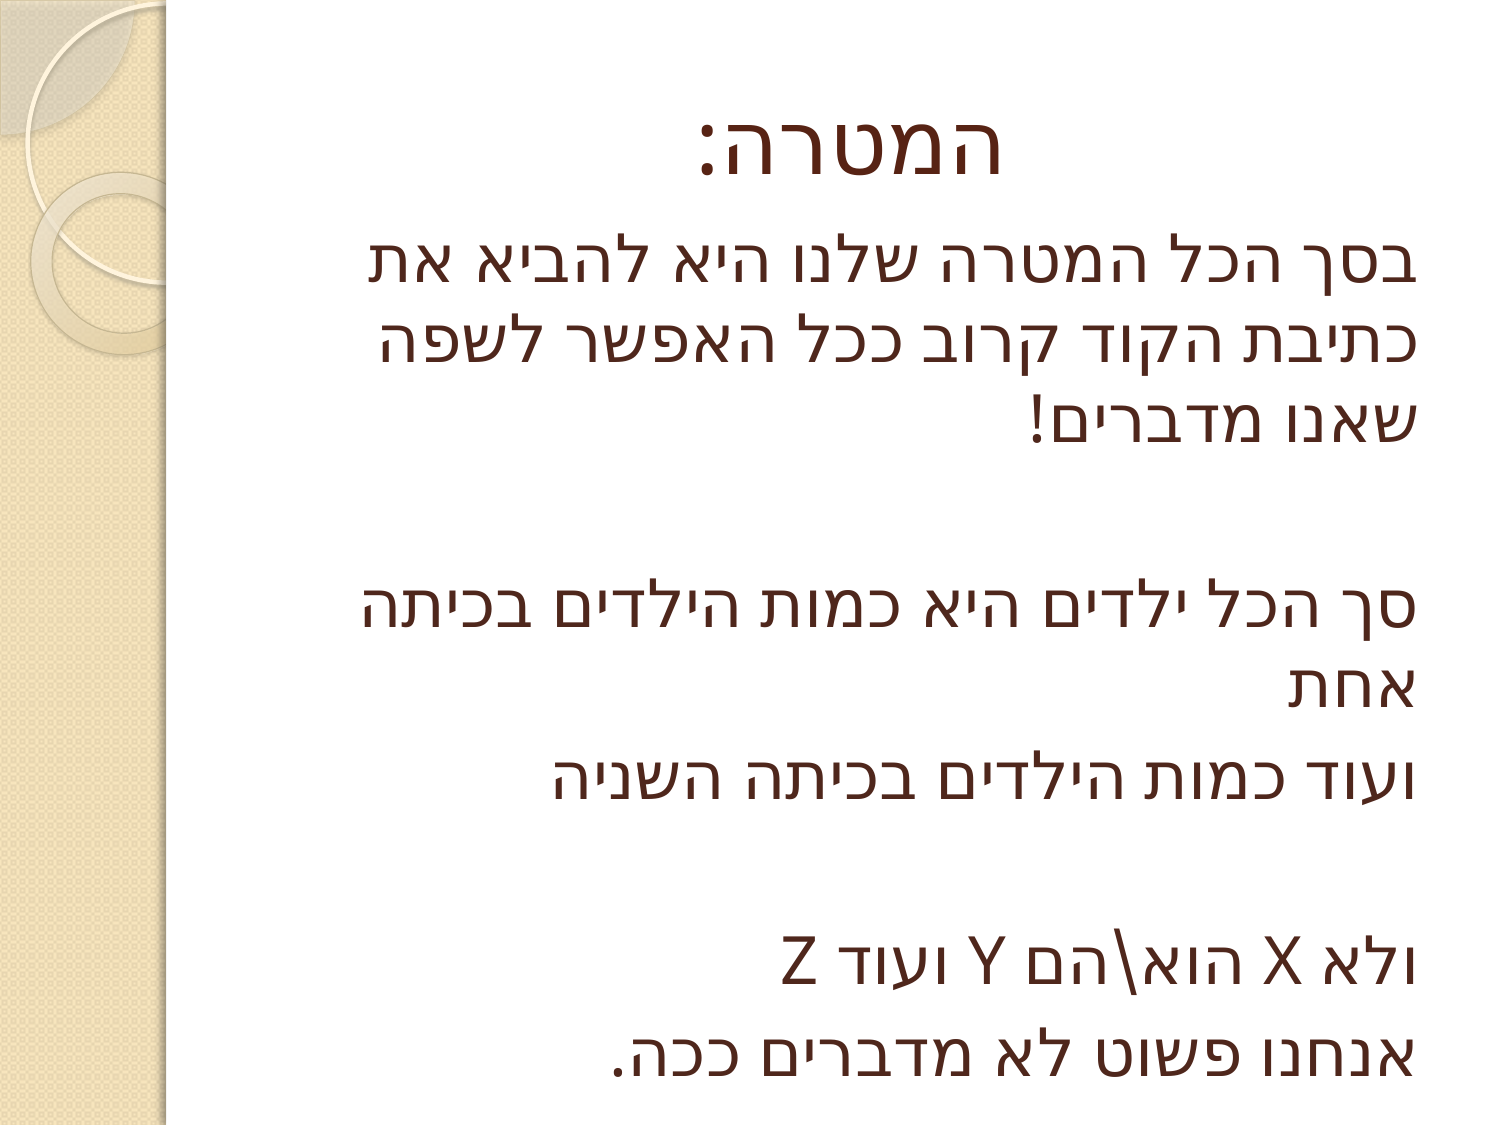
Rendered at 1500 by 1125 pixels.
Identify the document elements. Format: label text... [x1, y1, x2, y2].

title המטרה: [235, 45, 1466, 233]
list בסך הכל המטרה שלנו היא להביא את כתיבת הקוד קרוב ככל האפשר לשפה שאנו מדברים! סך הכל ילדים היא כמות הילדים בכיתה אחת ועוד כמות הילדים בכיתה השניה ולא X הוא\הם Y ועוד Z אנחנו פשוט לא מדברים ככה. [218, 208, 1449, 996]
